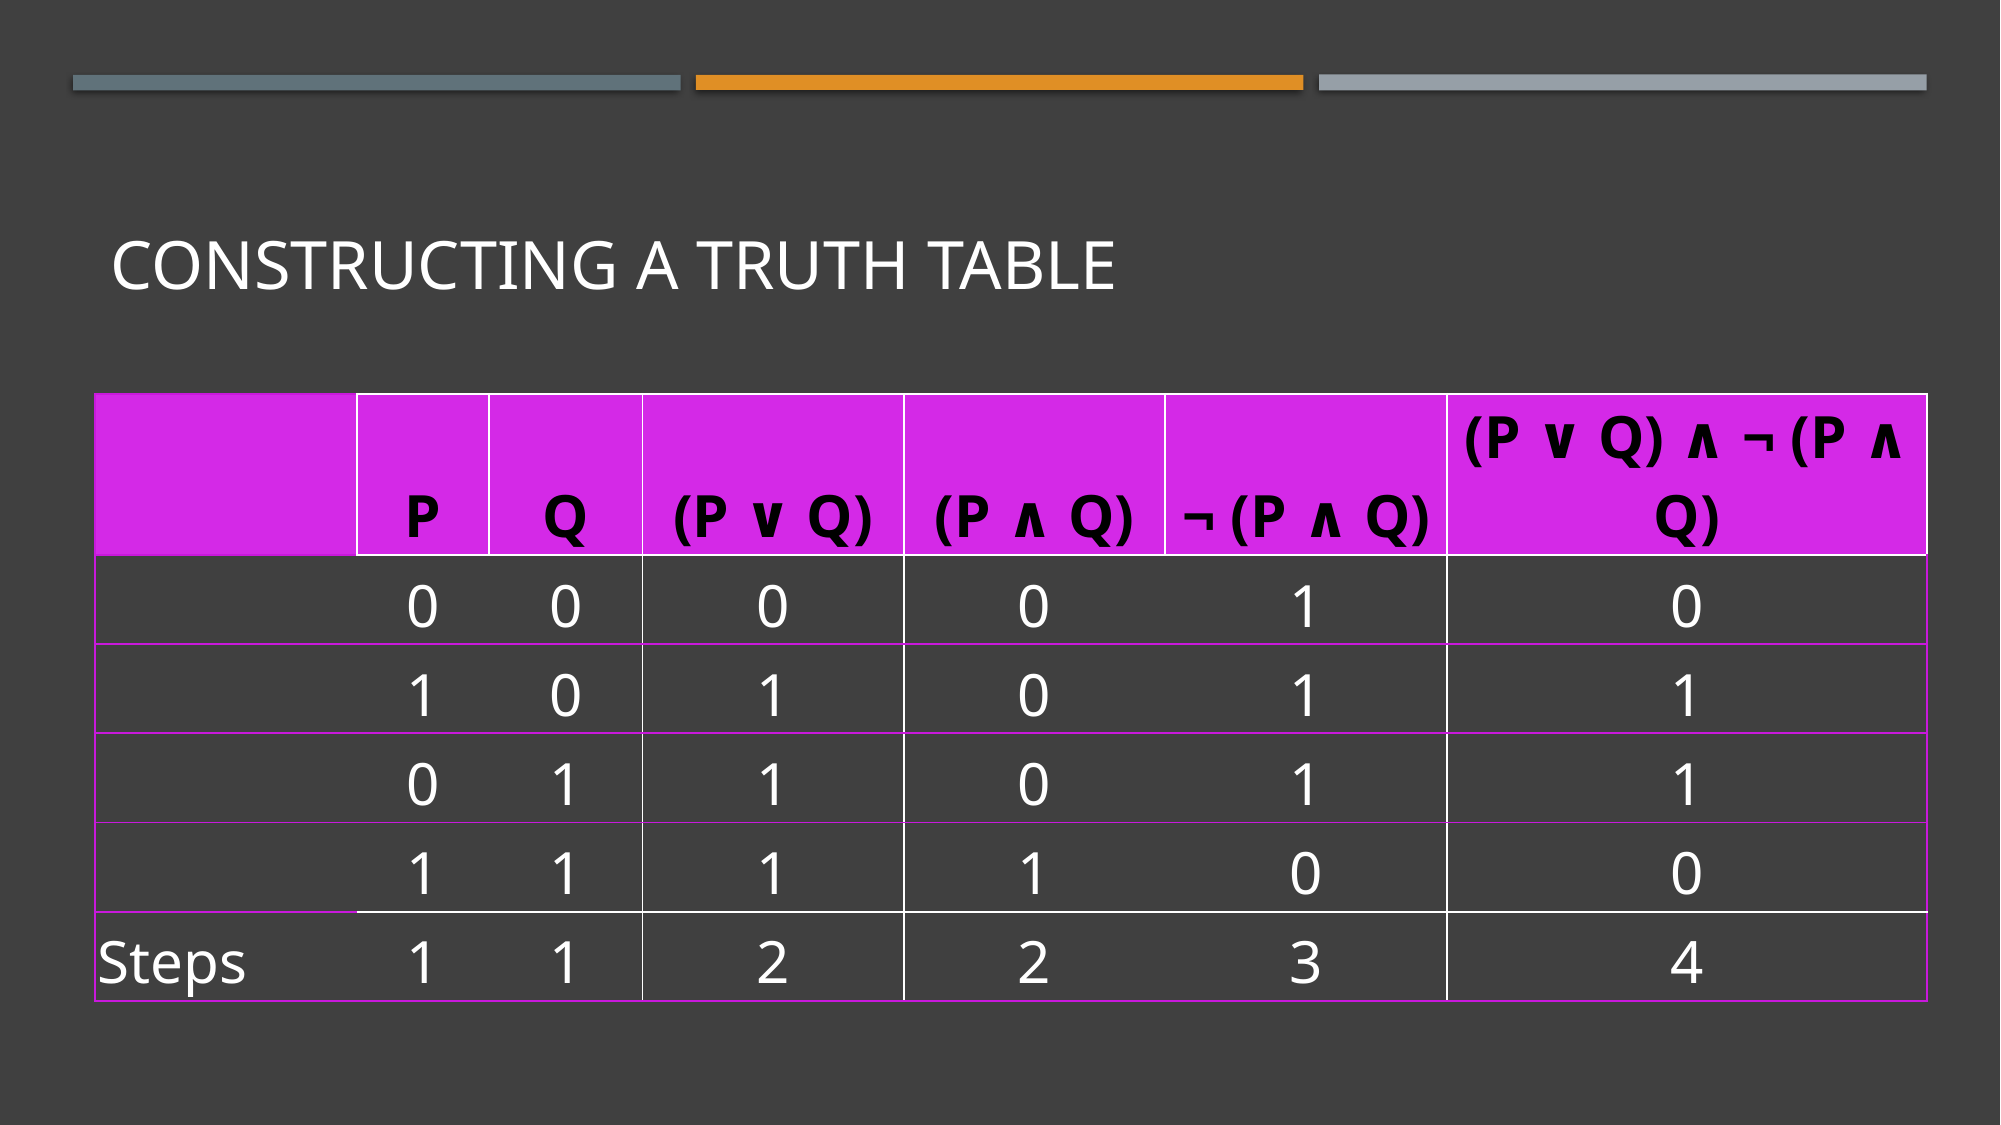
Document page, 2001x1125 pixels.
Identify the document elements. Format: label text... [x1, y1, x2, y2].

table_cell 1 [489, 823, 642, 911]
table_cell 0 [489, 645, 642, 732]
table_cell 0 [357, 556, 489, 643]
table_cell 1 [1165, 556, 1446, 643]
table_header ¬ (P ∧ Q) [1166, 395, 1446, 554]
table_cell 1 [1448, 734, 1926, 822]
table_cell 4 [1448, 913, 1926, 1000]
table_cell [96, 823, 357, 911]
table_header (P ∨ Q) [643, 395, 903, 554]
text_box [1318, 73, 1928, 92]
table_cell 0 [1448, 556, 1926, 643]
table_cell Steps [96, 913, 357, 1000]
table_cell 0 [489, 556, 642, 643]
table_cell 1 [357, 913, 489, 1000]
table_cell 3 [1165, 913, 1446, 1000]
table_cell 0 [357, 734, 489, 822]
table_cell 0 [905, 734, 1165, 822]
table_cell 1 [905, 823, 1165, 911]
text_box [0, 0, 2000, 1125]
table_cell [96, 556, 357, 643]
table_cell 0 [905, 556, 1165, 643]
table_cell 1 [643, 645, 903, 732]
table_cell [96, 734, 357, 822]
table_cell 1 [357, 645, 489, 732]
table_cell 0 [1165, 823, 1446, 911]
table_cell 2 [643, 913, 903, 1000]
table_cell 0 [1448, 823, 1926, 911]
table_cell 1 [643, 734, 903, 822]
table_cell 1 [489, 913, 642, 1000]
text_box [695, 74, 1304, 91]
table_cell [96, 645, 357, 732]
table_header Q [490, 395, 642, 554]
text_box [72, 74, 682, 92]
table_cell 2 [905, 913, 1165, 1000]
table_cell 1 [489, 734, 642, 822]
table_cell 1 [357, 823, 489, 911]
table_header (P ∨ Q) ∧ ¬ (P ∧ Q) [1448, 395, 1926, 554]
table_header P [358, 395, 488, 554]
title Constructing a truth table [95, 115, 1905, 311]
table_header [96, 395, 356, 554]
table_cell 1 [1448, 645, 1926, 732]
table_cell 1 [643, 823, 903, 911]
table_header (P ∧ Q) [905, 395, 1164, 554]
table_cell 0 [643, 556, 903, 643]
table_cell 0 [905, 645, 1165, 732]
table_cell 1 [1165, 645, 1446, 732]
table_cell 1 [1165, 734, 1446, 822]
